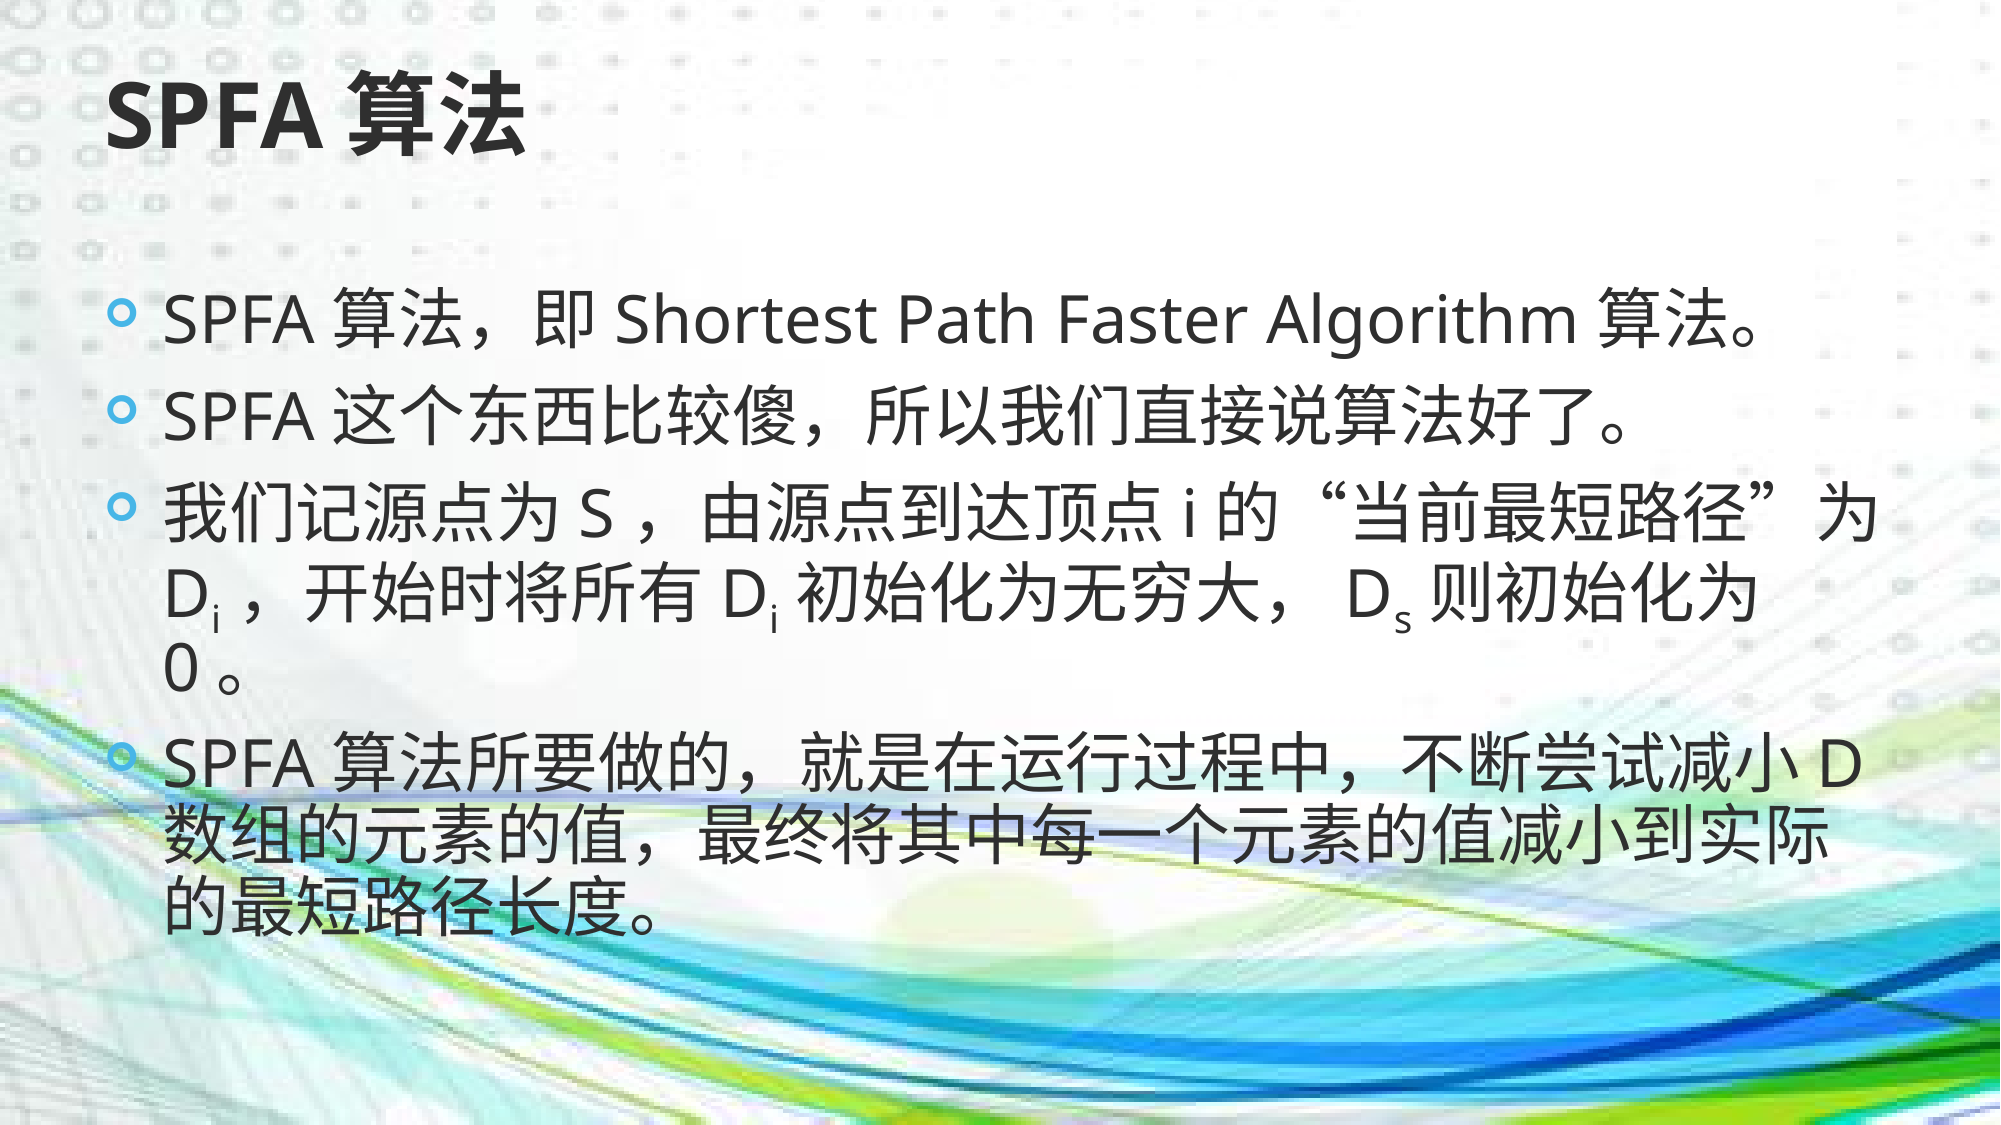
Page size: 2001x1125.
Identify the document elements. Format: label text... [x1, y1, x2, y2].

title SPFA算法 [89, 51, 1903, 176]
list SPFA算法，即Shortest Path Faster Algorithm算法。 SPFA这个东西比较傻，所以我们直接说算法好了。 我们记源点为S，由源点到达顶点i的“当前最短路径”为Di，开始时将所有Di初始化为无穷大，Ds则初始化为0。 SPFA算法所要做的，就是在运行过程中，不断尝试减小D数组的元素的值，最终将其中每一个元素的值减小到实际的最短路径长度。 [89, 278, 1903, 1098]
picture [0, 0, 2000, 1125]
